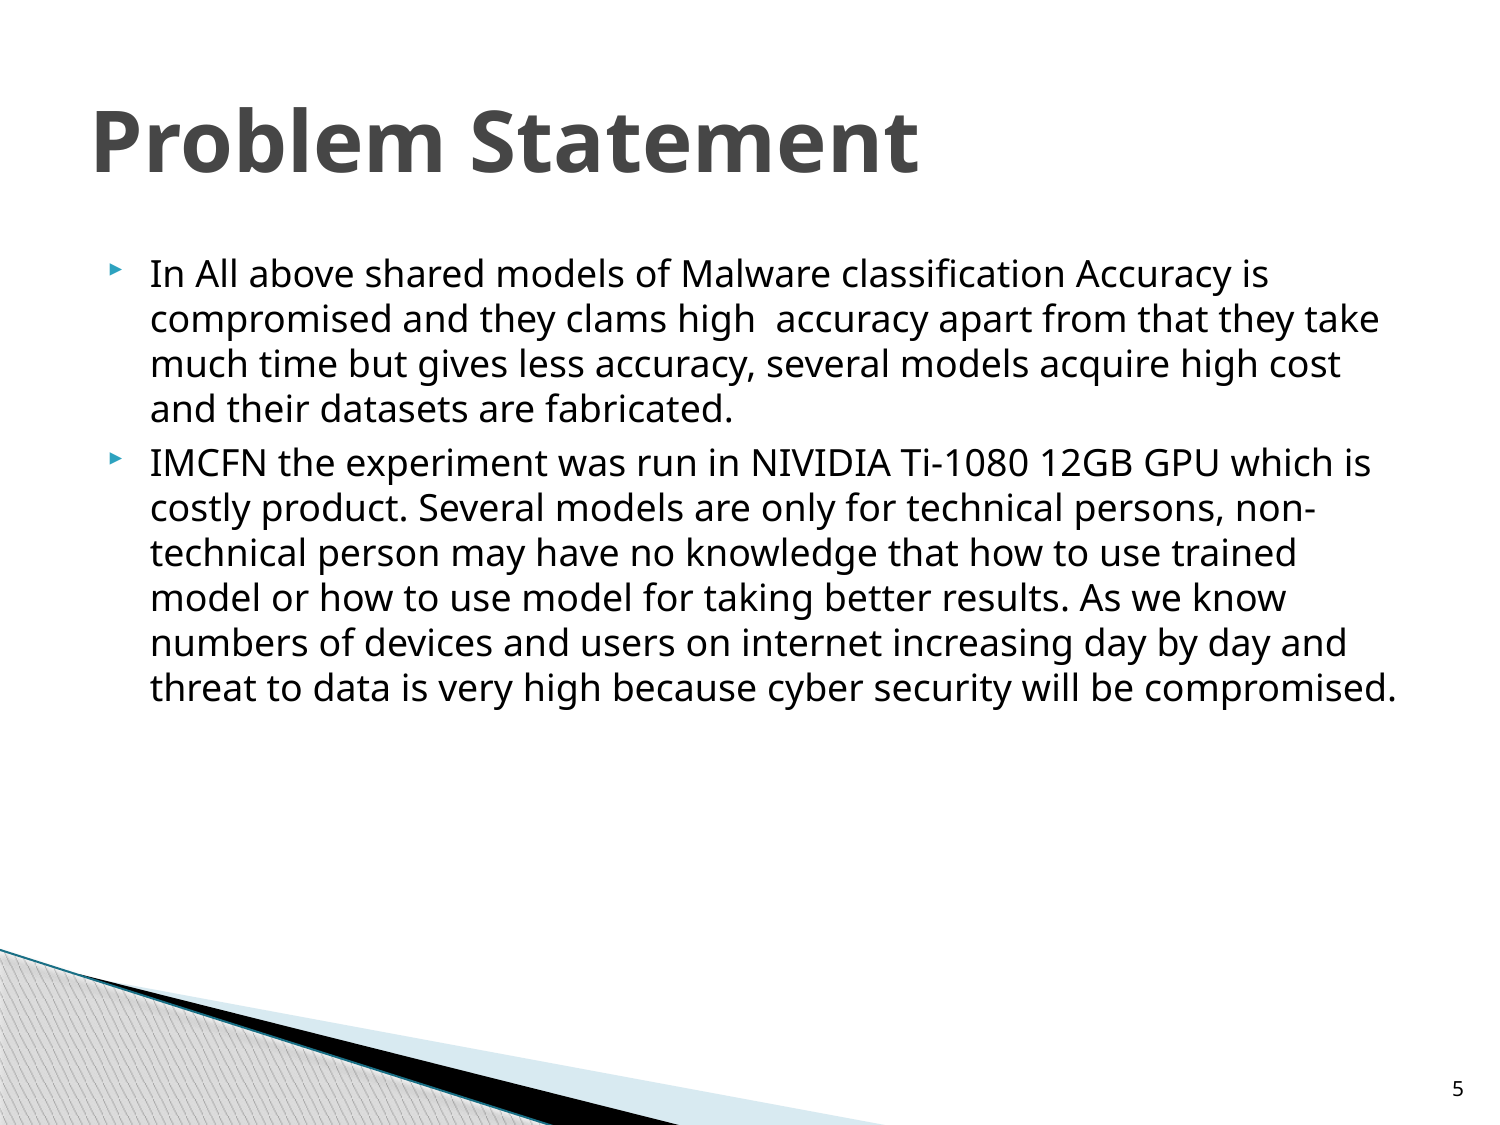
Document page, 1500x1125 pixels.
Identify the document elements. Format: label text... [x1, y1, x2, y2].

slide_number 5 [1418, 1051, 1479, 1112]
title Problem Statement [75, 45, 1425, 233]
list In All above shared models of Malware classification Accuracy is compromised and they clams high accuracy apart from that they take much time but gives less accuracy, several models acquire high cost and their datasets are fabricated. IMCFN the experiment was run in NIVIDIA Ti-1080 12GB GPU which is costly product. Several models are only for technical persons, non-technical person may have no knowledge that how to use trained model or how to use model for taking better results. As we know numbers of devices and users on internet increasing day by day and threat to data is very high because cyber security will be compromised. [75, 243, 1425, 986]
